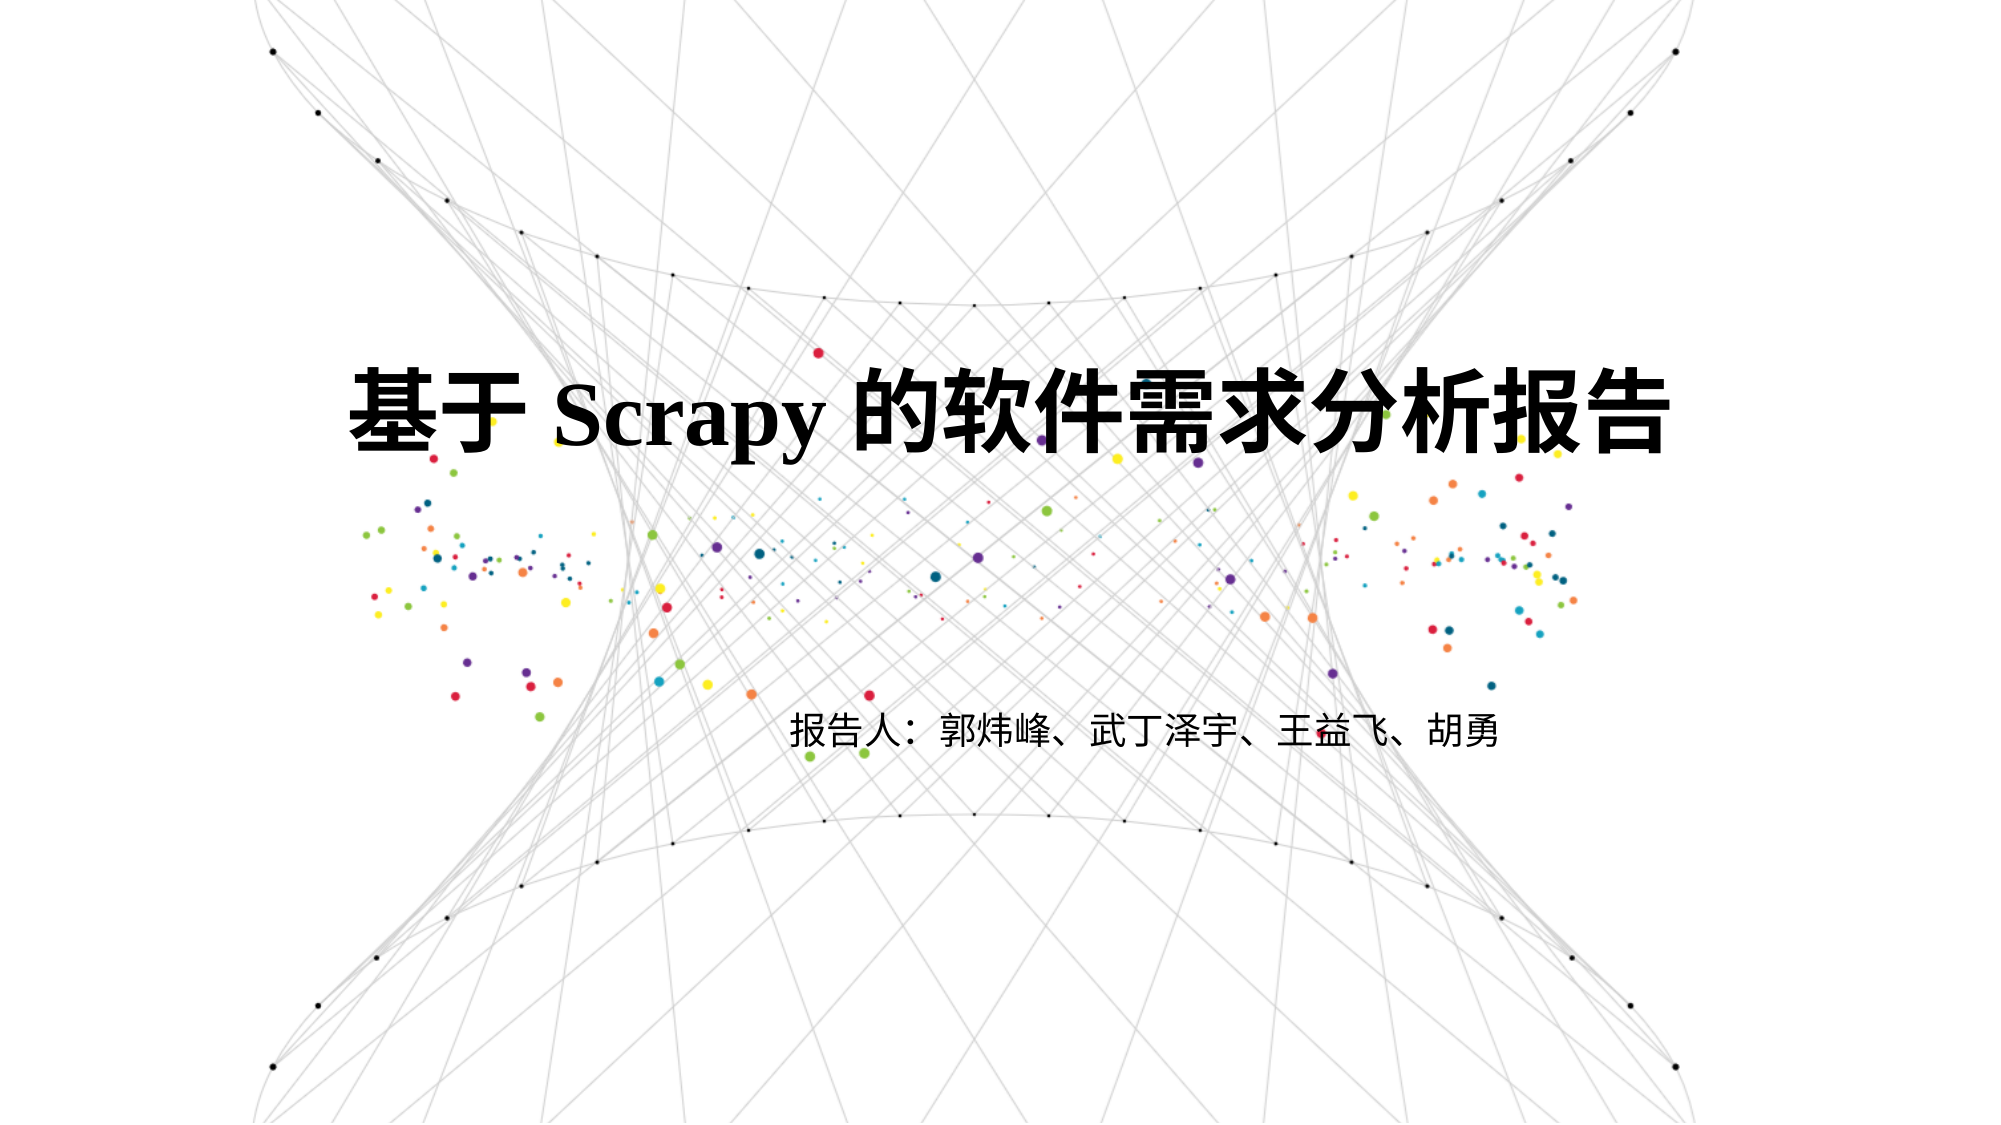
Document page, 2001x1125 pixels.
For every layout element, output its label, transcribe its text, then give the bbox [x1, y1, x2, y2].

list 报告人：郭炜峰、武丁泽宇、王益飞、胡勇 [767, 688, 1524, 817]
picture [139, 473, 1861, 1123]
list 基于Scrapy的软件需求分析报告 [46, 317, 1977, 473]
picture [139, 0, 1861, 317]
